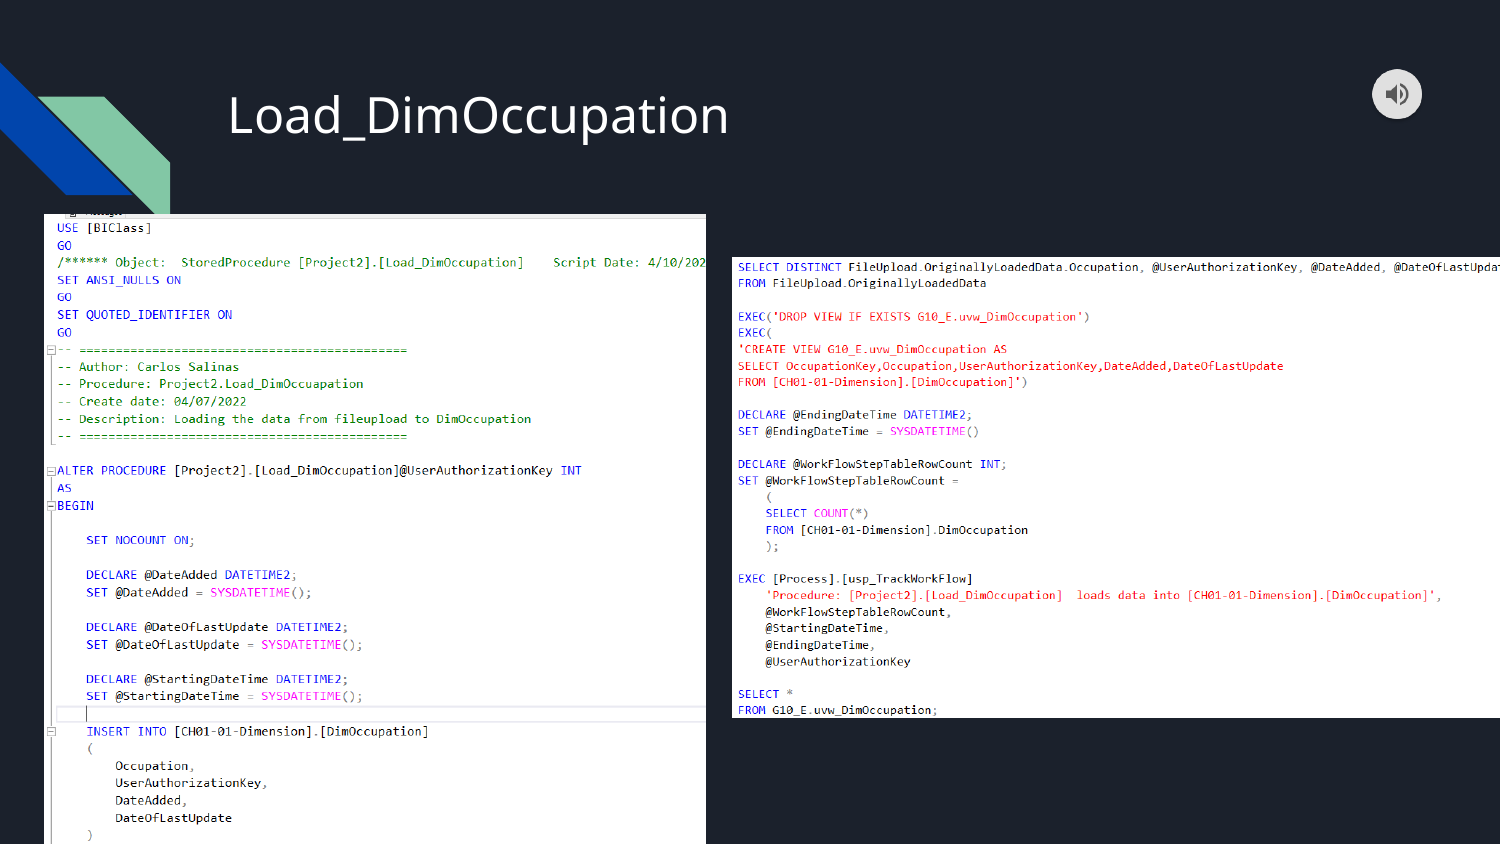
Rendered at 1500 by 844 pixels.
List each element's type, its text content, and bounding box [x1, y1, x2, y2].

picture [44, 214, 706, 844]
picture [1367, 64, 1427, 124]
title Load_DimOccupation [212, 64, 1368, 215]
picture [732, 256, 1500, 719]
